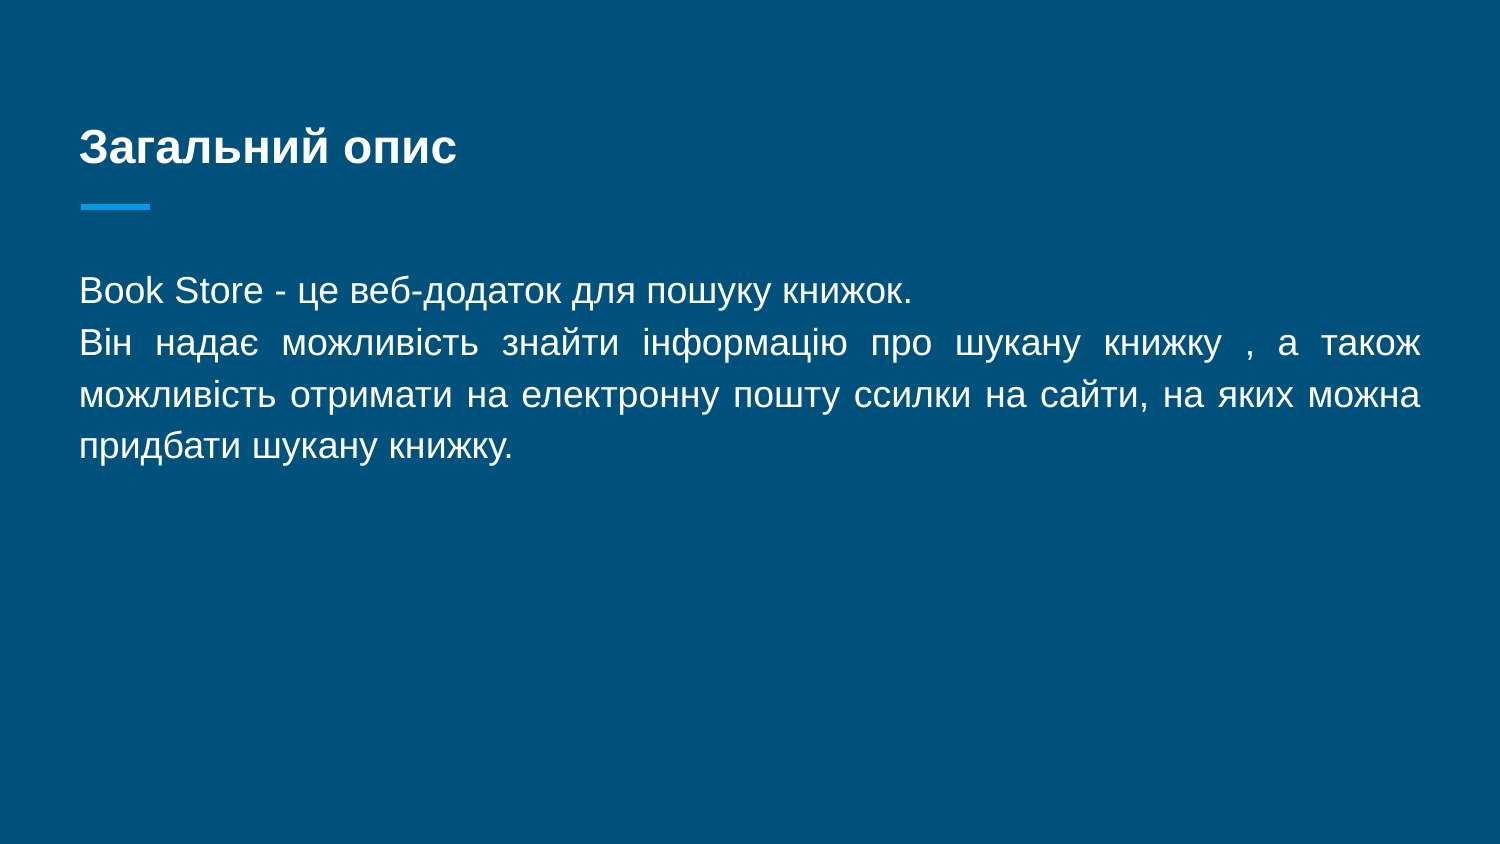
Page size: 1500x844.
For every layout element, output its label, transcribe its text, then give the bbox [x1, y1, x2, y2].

list Book Store - це веб-додаток для пошуку книжок. Він надає можливість знайти інформацію про шукану книжку , а також можливість отримати на електронну пошту ссилки на сайти, на яких можна придбати шукану книжку. [63, 244, 1437, 750]
title Загальний опис [63, 75, 1437, 188]
